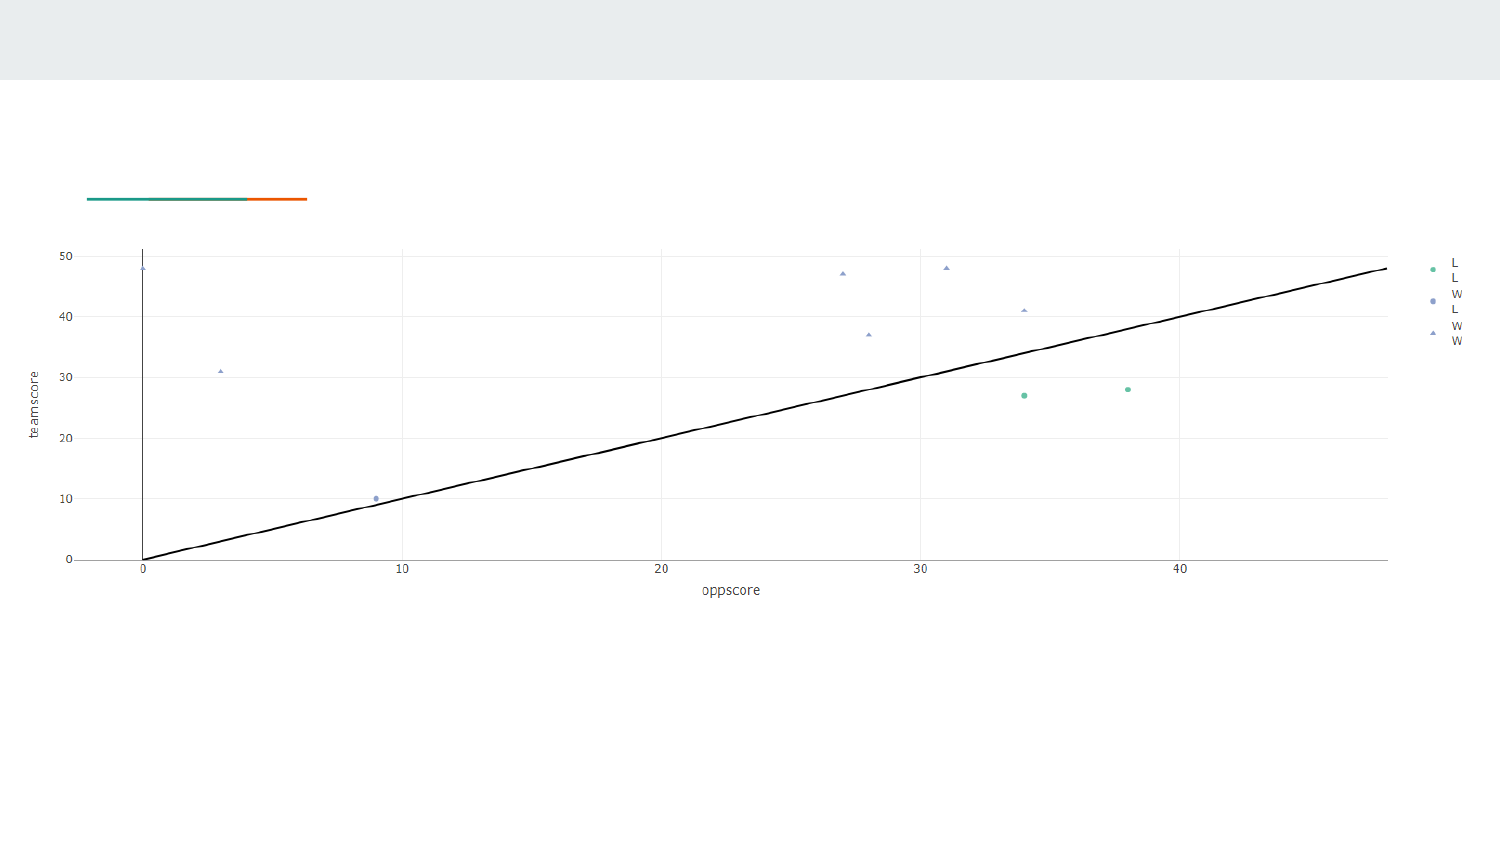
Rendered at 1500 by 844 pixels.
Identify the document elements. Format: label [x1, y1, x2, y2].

picture [24, 230, 1476, 613]
